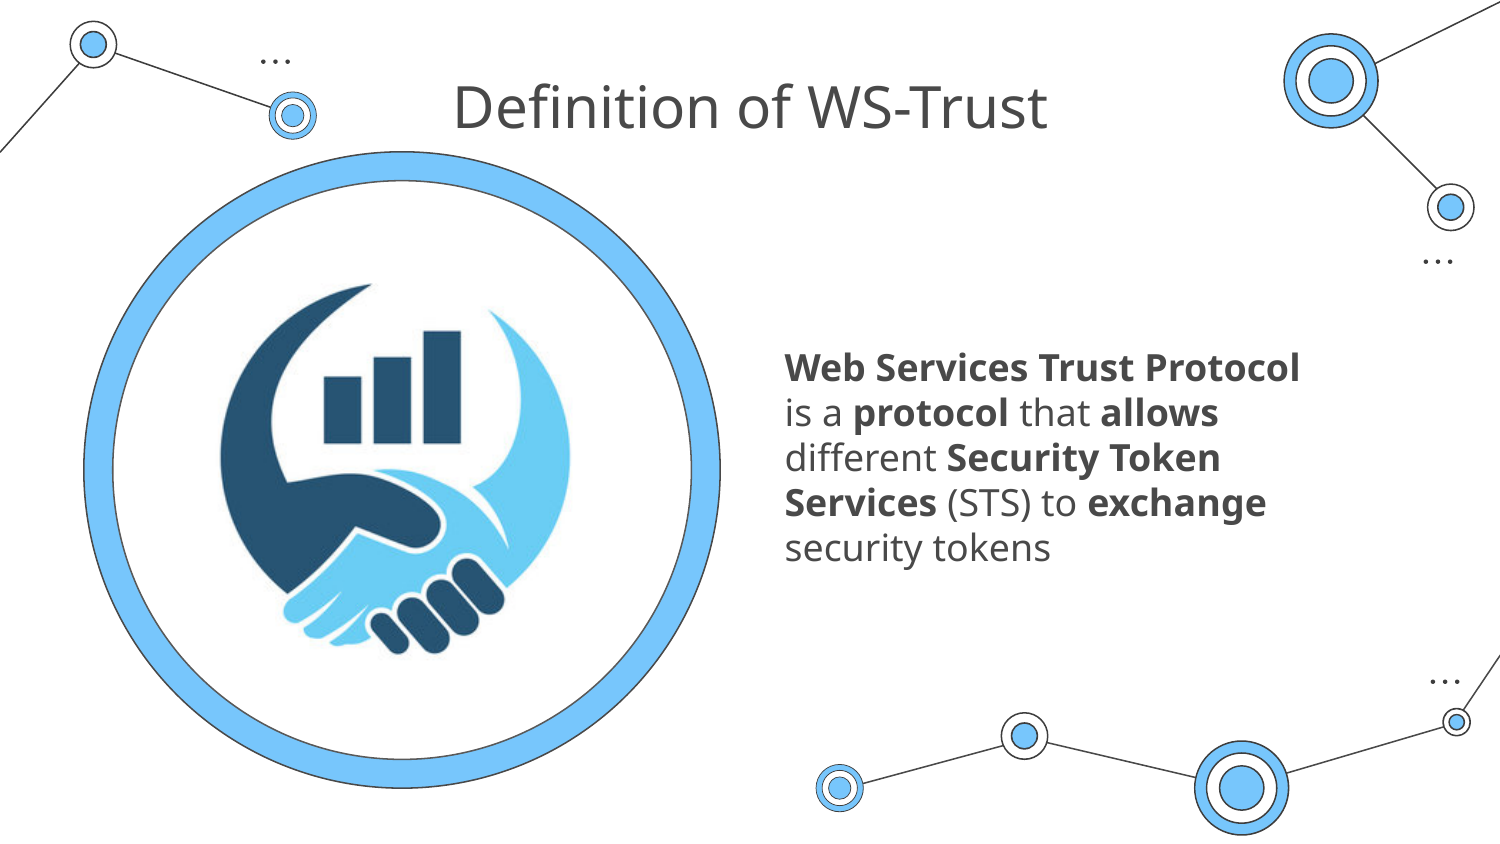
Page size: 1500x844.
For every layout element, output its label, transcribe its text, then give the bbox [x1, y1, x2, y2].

text_box [214, 151, 590, 213]
text_box [112, 351, 138, 589]
text_box [269, 180, 535, 213]
title Definition of WS-Trust [208, 55, 1293, 146]
text_box [652, 273, 721, 667]
text_box [83, 292, 138, 648]
picture [143, 214, 647, 729]
text_box [290, 737, 514, 760]
text_box [652, 324, 692, 616]
text_box [228, 737, 575, 789]
subtitle Web Services Trust Protocol is a protocol that allows different Security Token Services (STS) to exchange security tokens [769, 328, 1353, 681]
